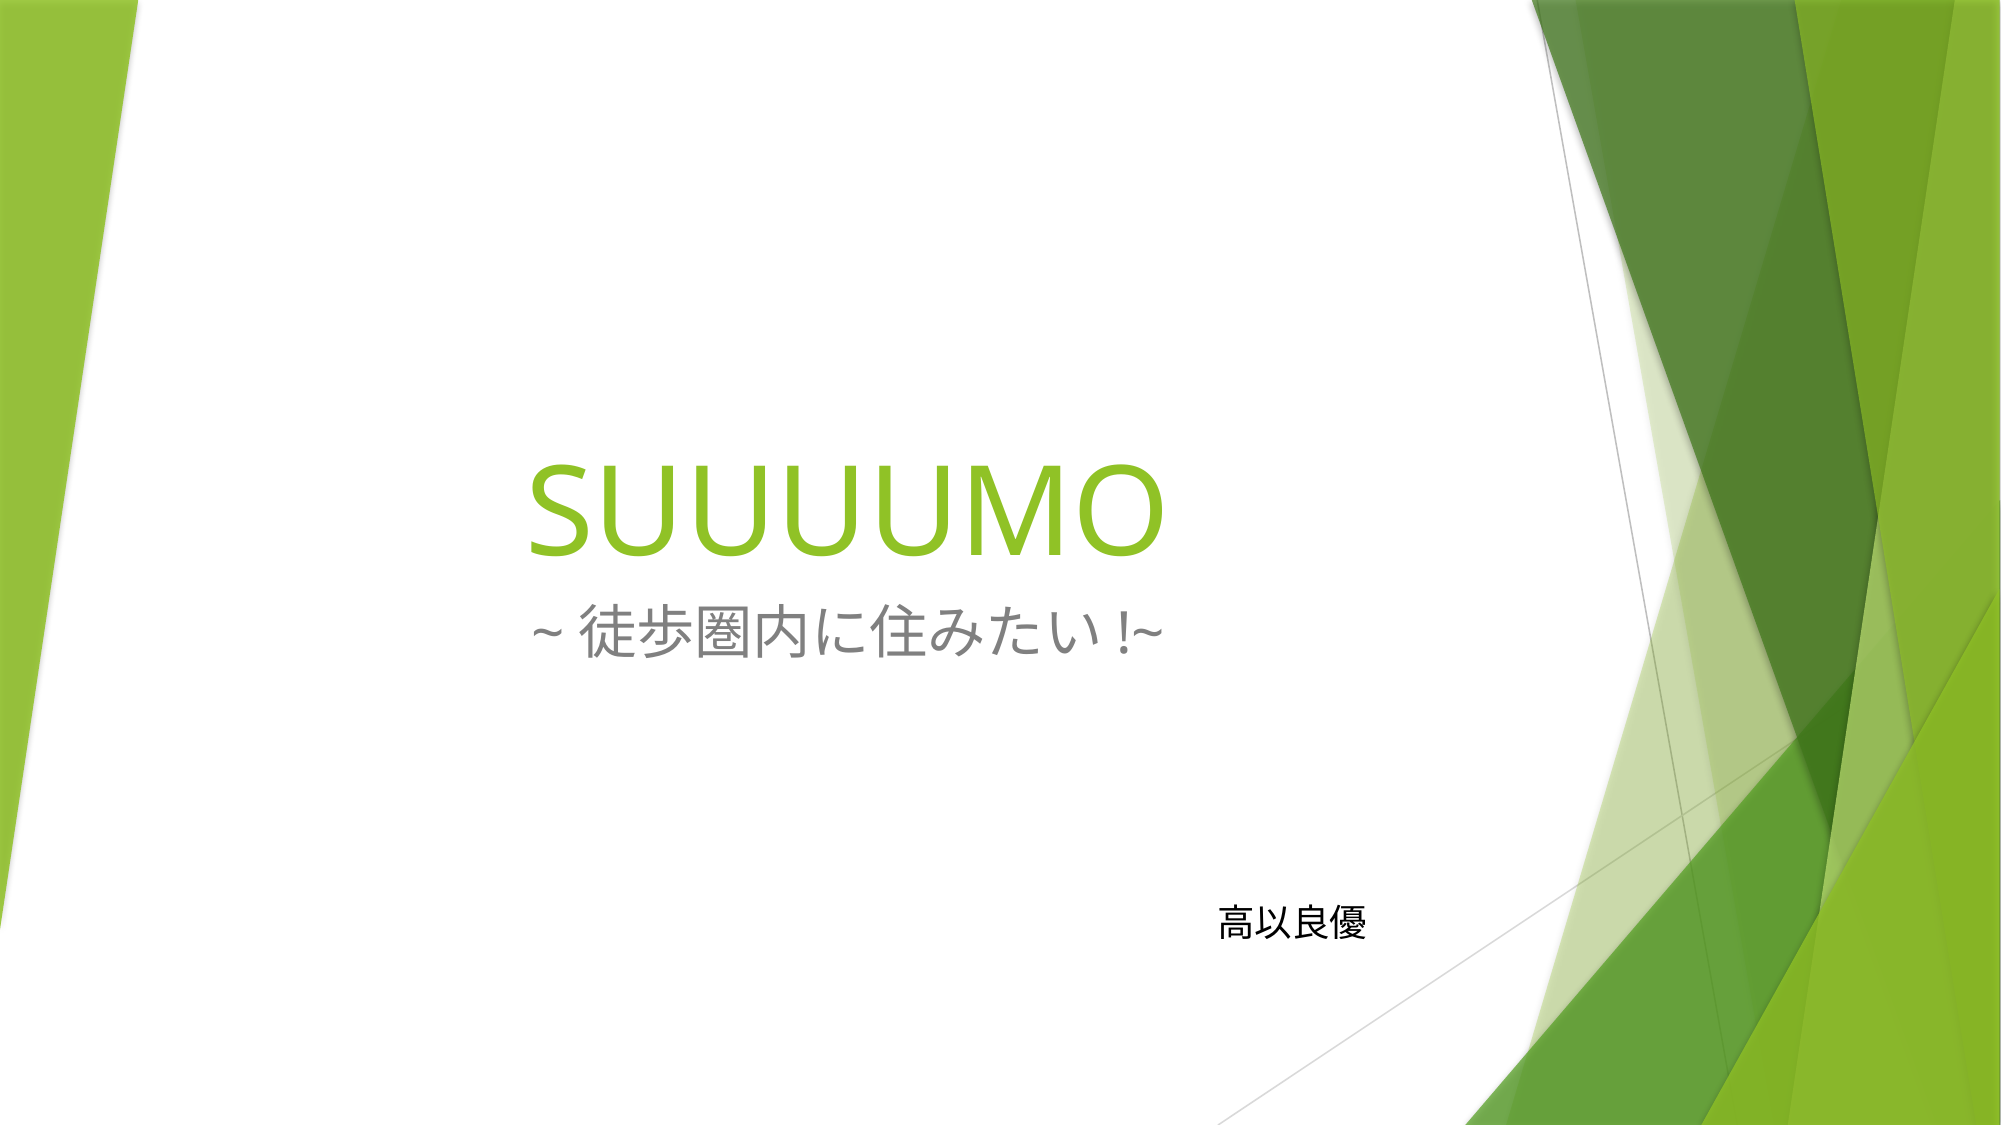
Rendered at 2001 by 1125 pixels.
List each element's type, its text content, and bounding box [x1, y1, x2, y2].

subtitle ~徒歩圏内に住みたい!~ [211, 588, 1486, 769]
title SUUUUMO [211, 318, 1486, 588]
text_box 高以良優 [1202, 891, 1705, 952]
